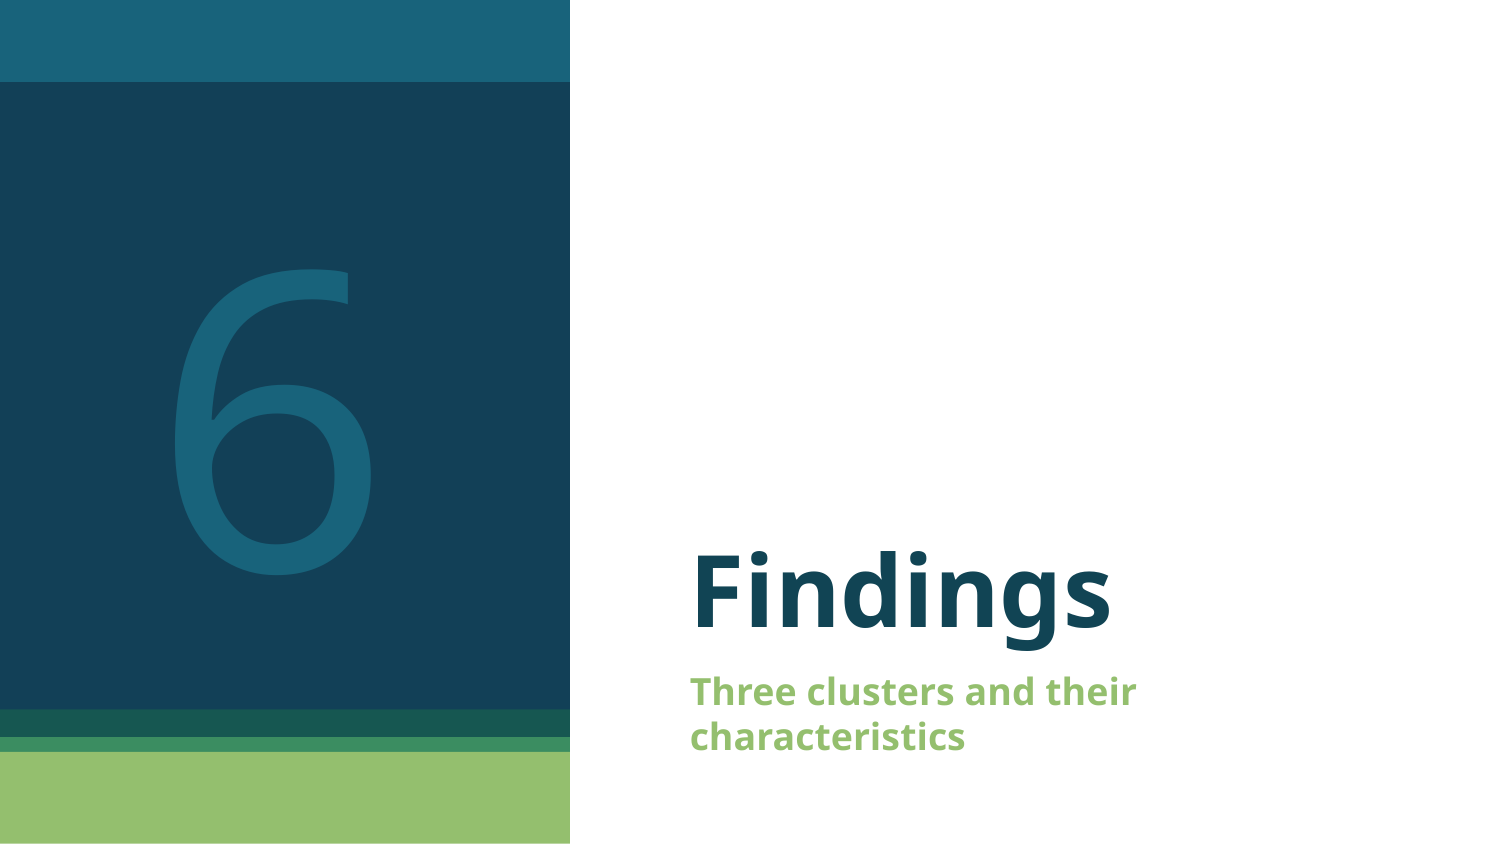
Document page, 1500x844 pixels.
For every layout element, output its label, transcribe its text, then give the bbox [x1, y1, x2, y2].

text_box 6 [0, 91, 557, 718]
title Findings [674, 472, 1454, 663]
subtitle Three clusters and their characteristics [674, 653, 1414, 783]
